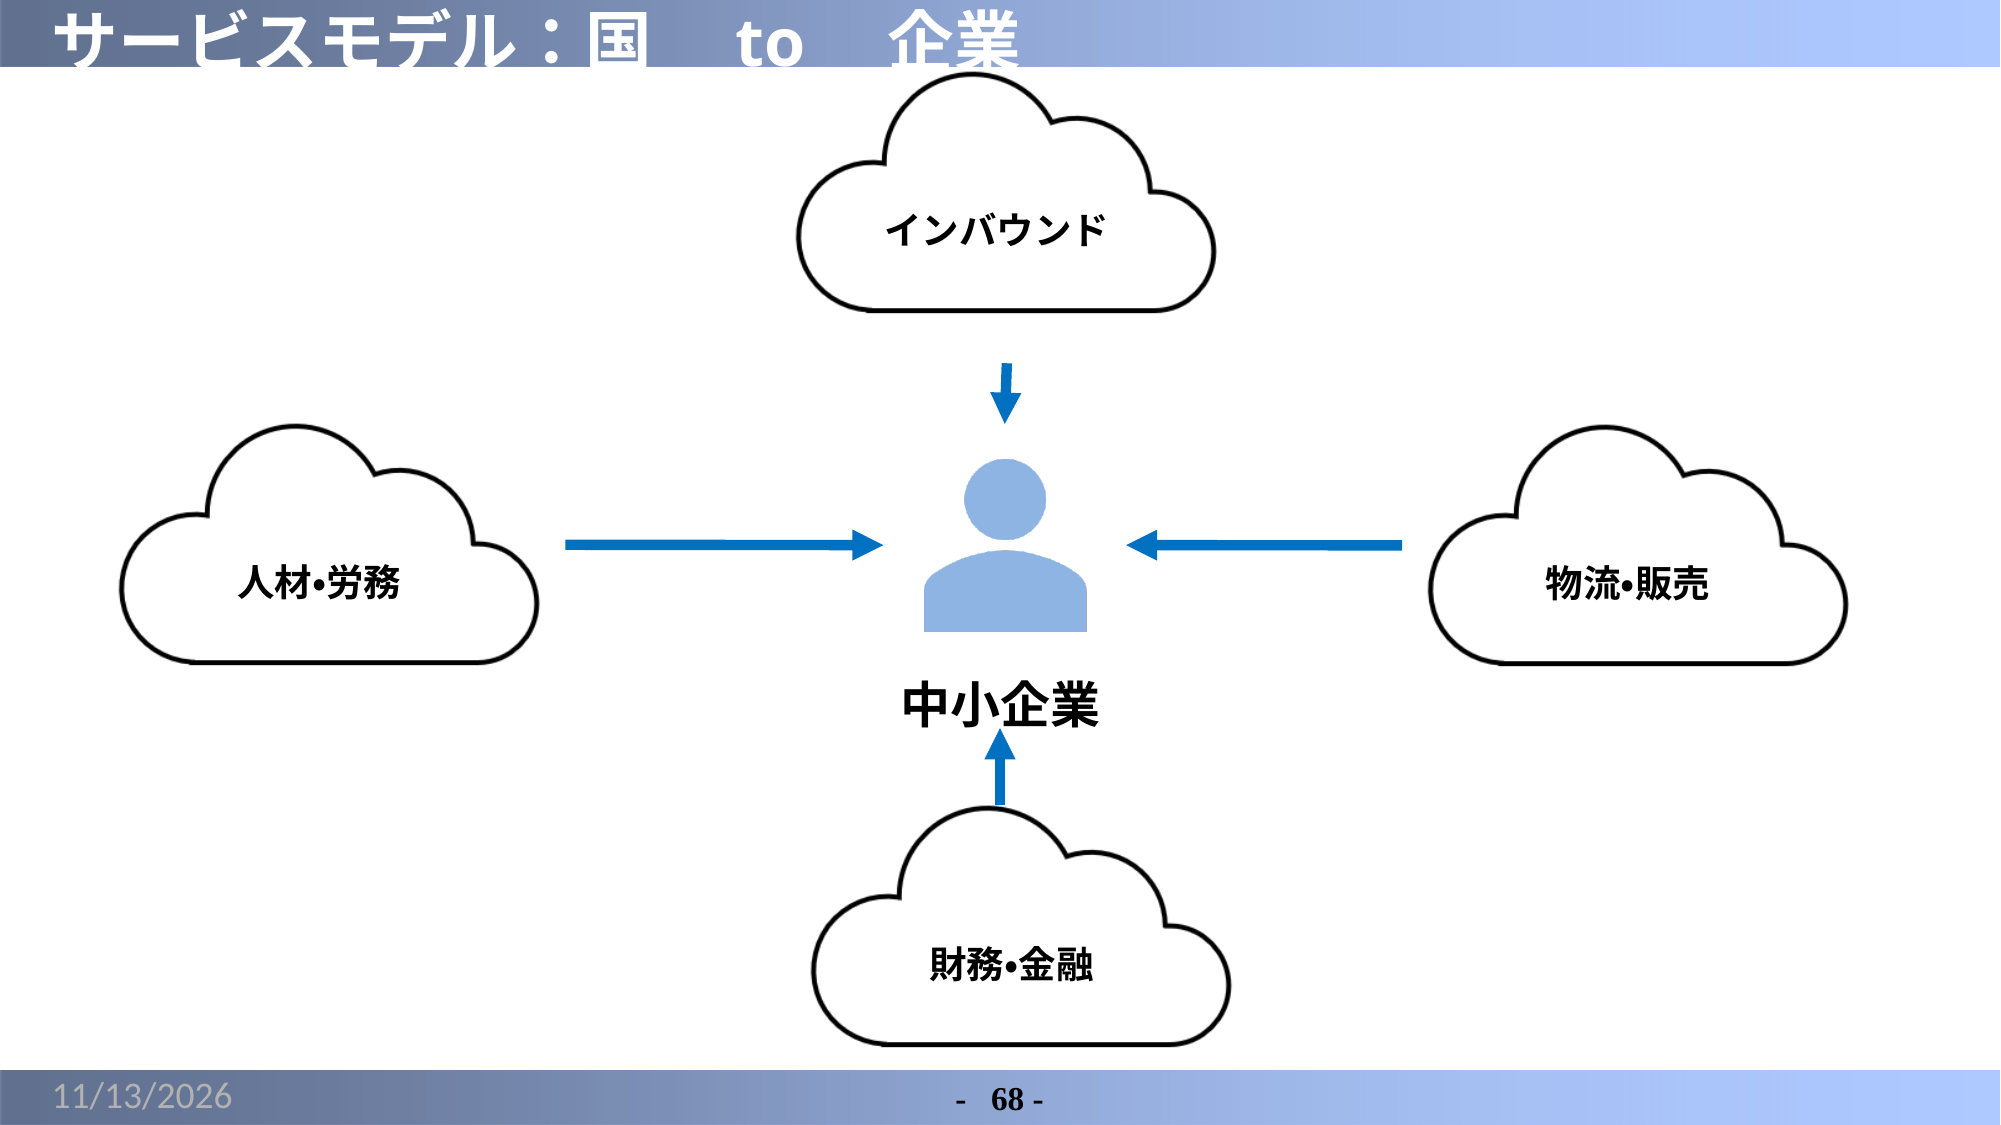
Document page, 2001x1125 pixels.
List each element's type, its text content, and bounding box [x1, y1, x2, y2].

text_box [1401, 309, 1875, 782]
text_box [874, 438, 1127, 689]
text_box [785, 690, 1258, 1125]
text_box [93, 308, 566, 782]
title サービスモデル：国 to 企業 [1249, 0, 1921, 81]
title サービスモデル：国 to 企業 [51, 0, 765, 81]
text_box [770, 0, 1244, 429]
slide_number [51, 1071, 512, 1117]
